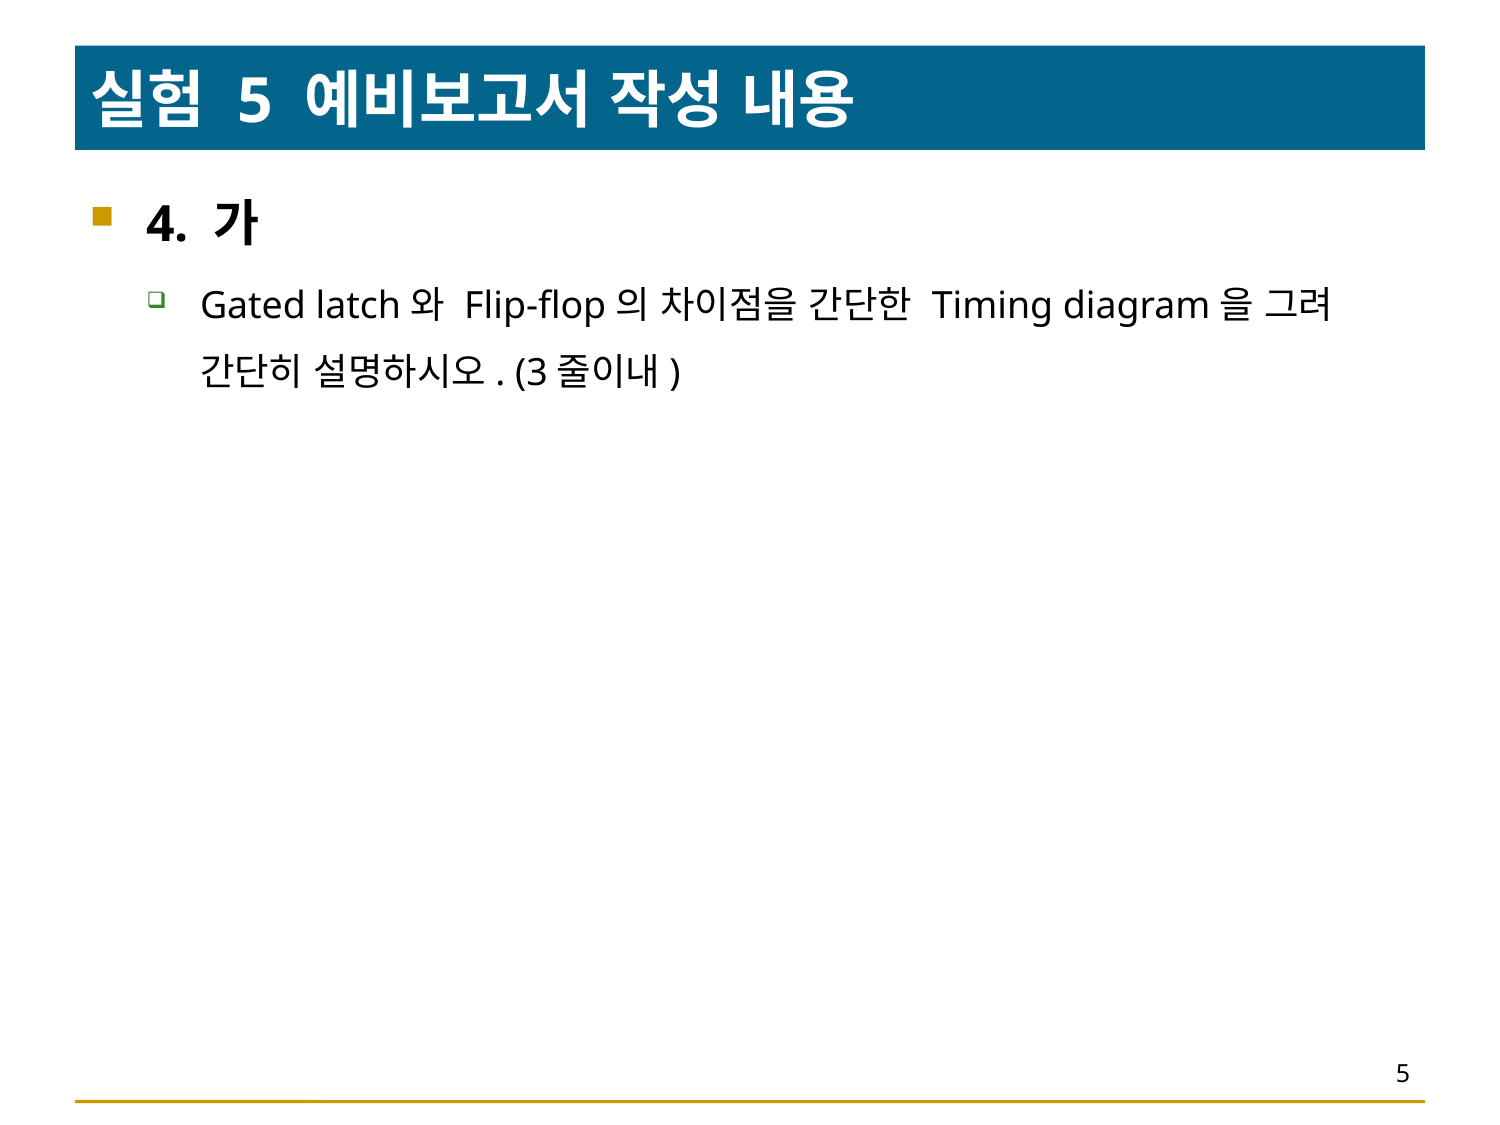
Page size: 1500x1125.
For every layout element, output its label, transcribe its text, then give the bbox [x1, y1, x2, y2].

slide_number 5 [1074, 1023, 1426, 1100]
list 4. 가 Gated latch와 Flip-flop의 차이점을 간단한 Timing diagram을 그려 간단히 설명하시오. (3줄이내) [75, 153, 1425, 1100]
title 실험 5 예비보고서 작성 내용 [75, 45, 1425, 150]
